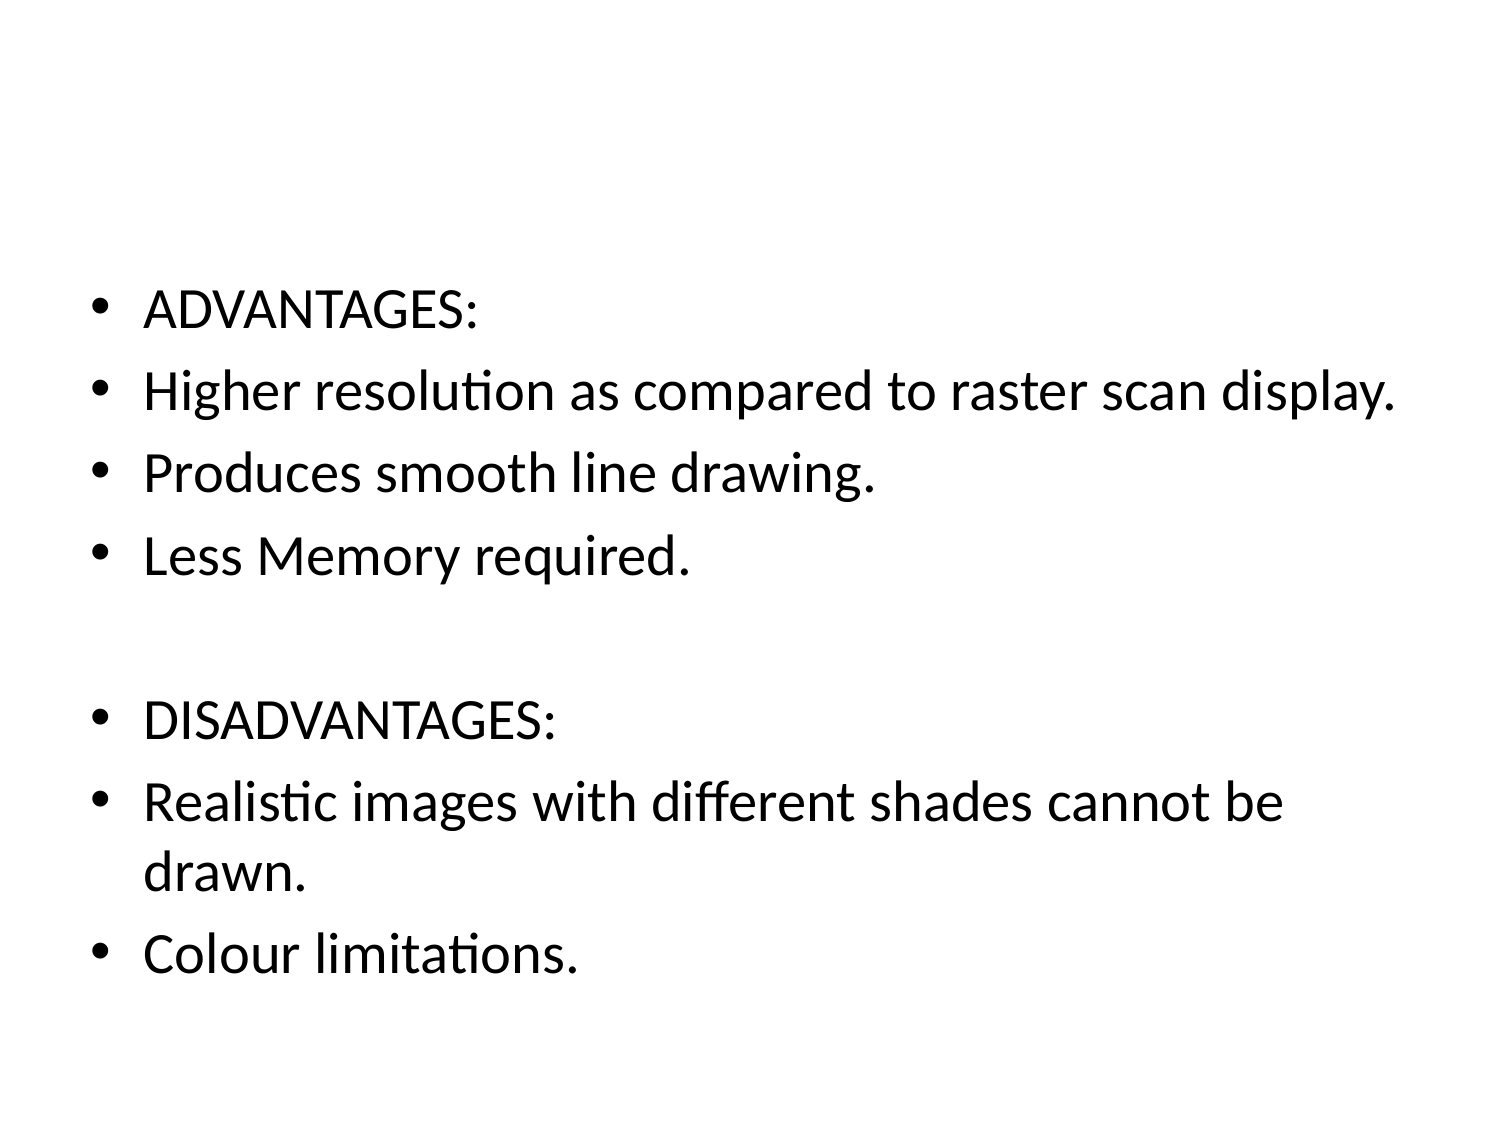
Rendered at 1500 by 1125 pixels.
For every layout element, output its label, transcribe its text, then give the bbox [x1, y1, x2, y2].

list ADVANTAGES: Higher resolution as compared to raster scan display. Produces smooth line drawing. Less Memory required. DISADVANTAGES: Realistic images with different shades cannot be drawn. Colour limitations. [75, 262, 1425, 1005]
